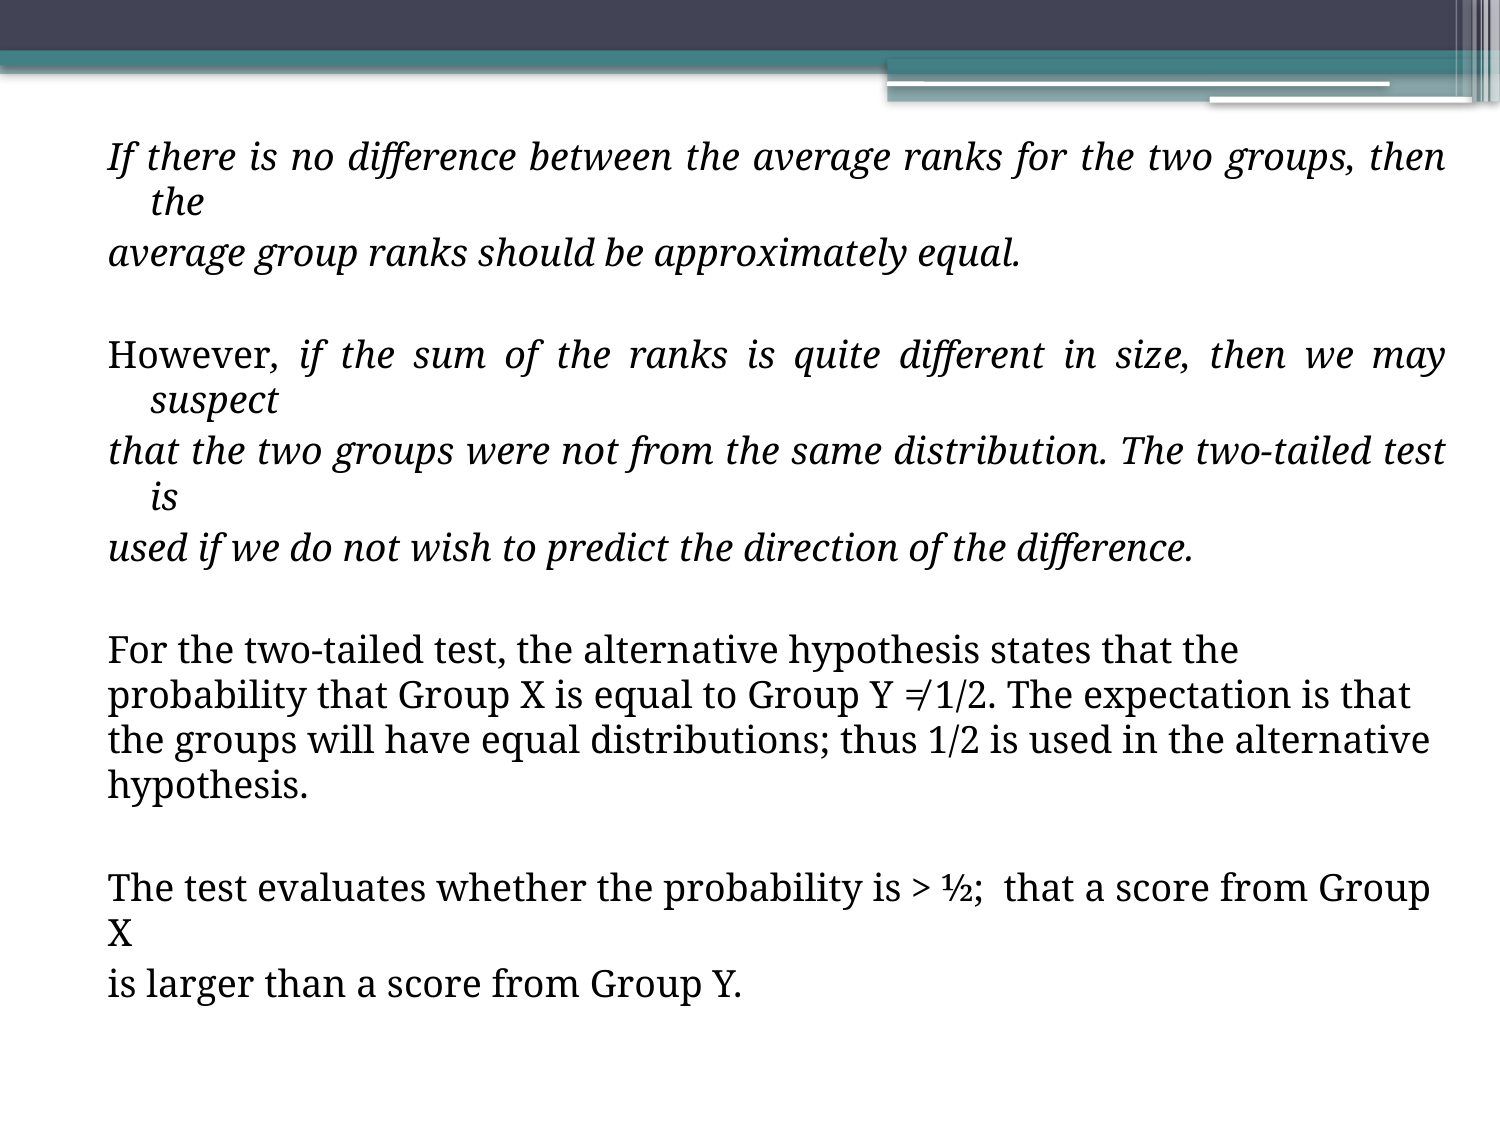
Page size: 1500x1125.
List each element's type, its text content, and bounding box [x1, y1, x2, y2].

list If there is no difference between the average ranks for the two groups, then the average group ranks should be approximately equal. However, if the sum of the ranks is quite different in size, then we may suspect that the two groups were not from the same distribution. The two-tailed test is used if we do not wish to predict the direction of the difference. For the two-tailed test, the alternative hypothesis states that the probability that Group X is equal to Group Y ≠ 1/2. The expectation is that the groups will have equal distributions; thus 1/2 is used in the alternative hypothesis. The test evaluates whether the probability is > ½; that a score from Group X is larger than a score from Group Y. [75, 125, 1463, 1079]
